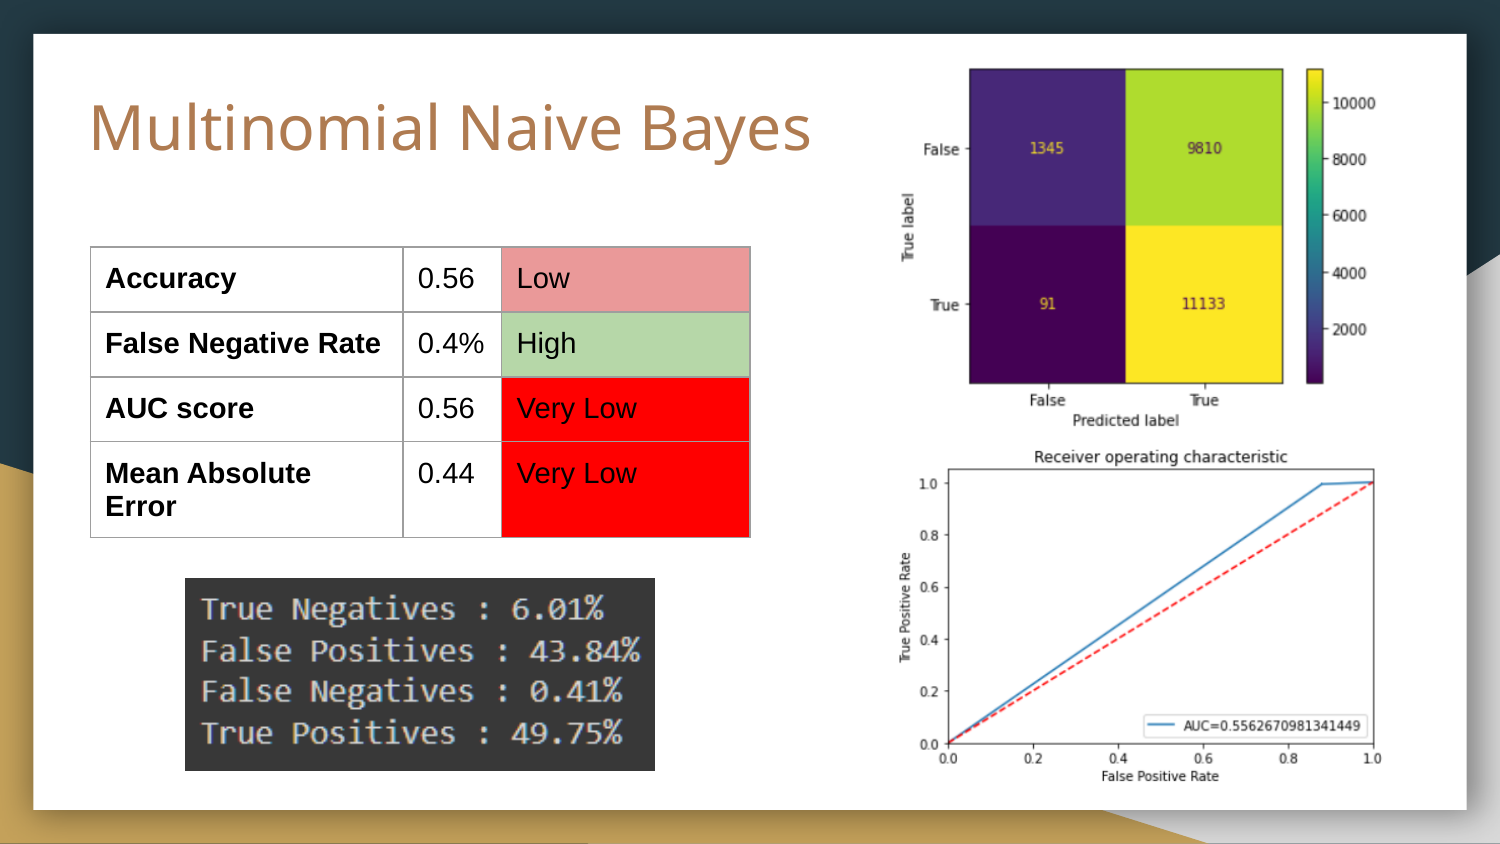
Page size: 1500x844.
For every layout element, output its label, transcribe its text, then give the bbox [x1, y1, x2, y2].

picture [897, 60, 1382, 434]
title Multinomial Naive Bayes [73, 68, 892, 225]
table_cell 0.4% [404, 313, 501, 376]
table_cell Mean Absolute Error [91, 442, 402, 537]
table_header Accuracy [91, 248, 402, 311]
table_cell 0.56 [404, 378, 501, 441]
table_cell Very Low [502, 442, 749, 537]
table_cell 0.44 [404, 442, 501, 537]
table_cell False Negative Rate [91, 313, 402, 376]
table_cell High [502, 313, 749, 376]
table_cell Very Low [502, 378, 749, 441]
table_header 0.56 [404, 248, 501, 311]
table_header Low [502, 248, 749, 311]
picture [892, 441, 1386, 787]
table_cell AUC score [91, 378, 402, 441]
picture [185, 578, 655, 771]
